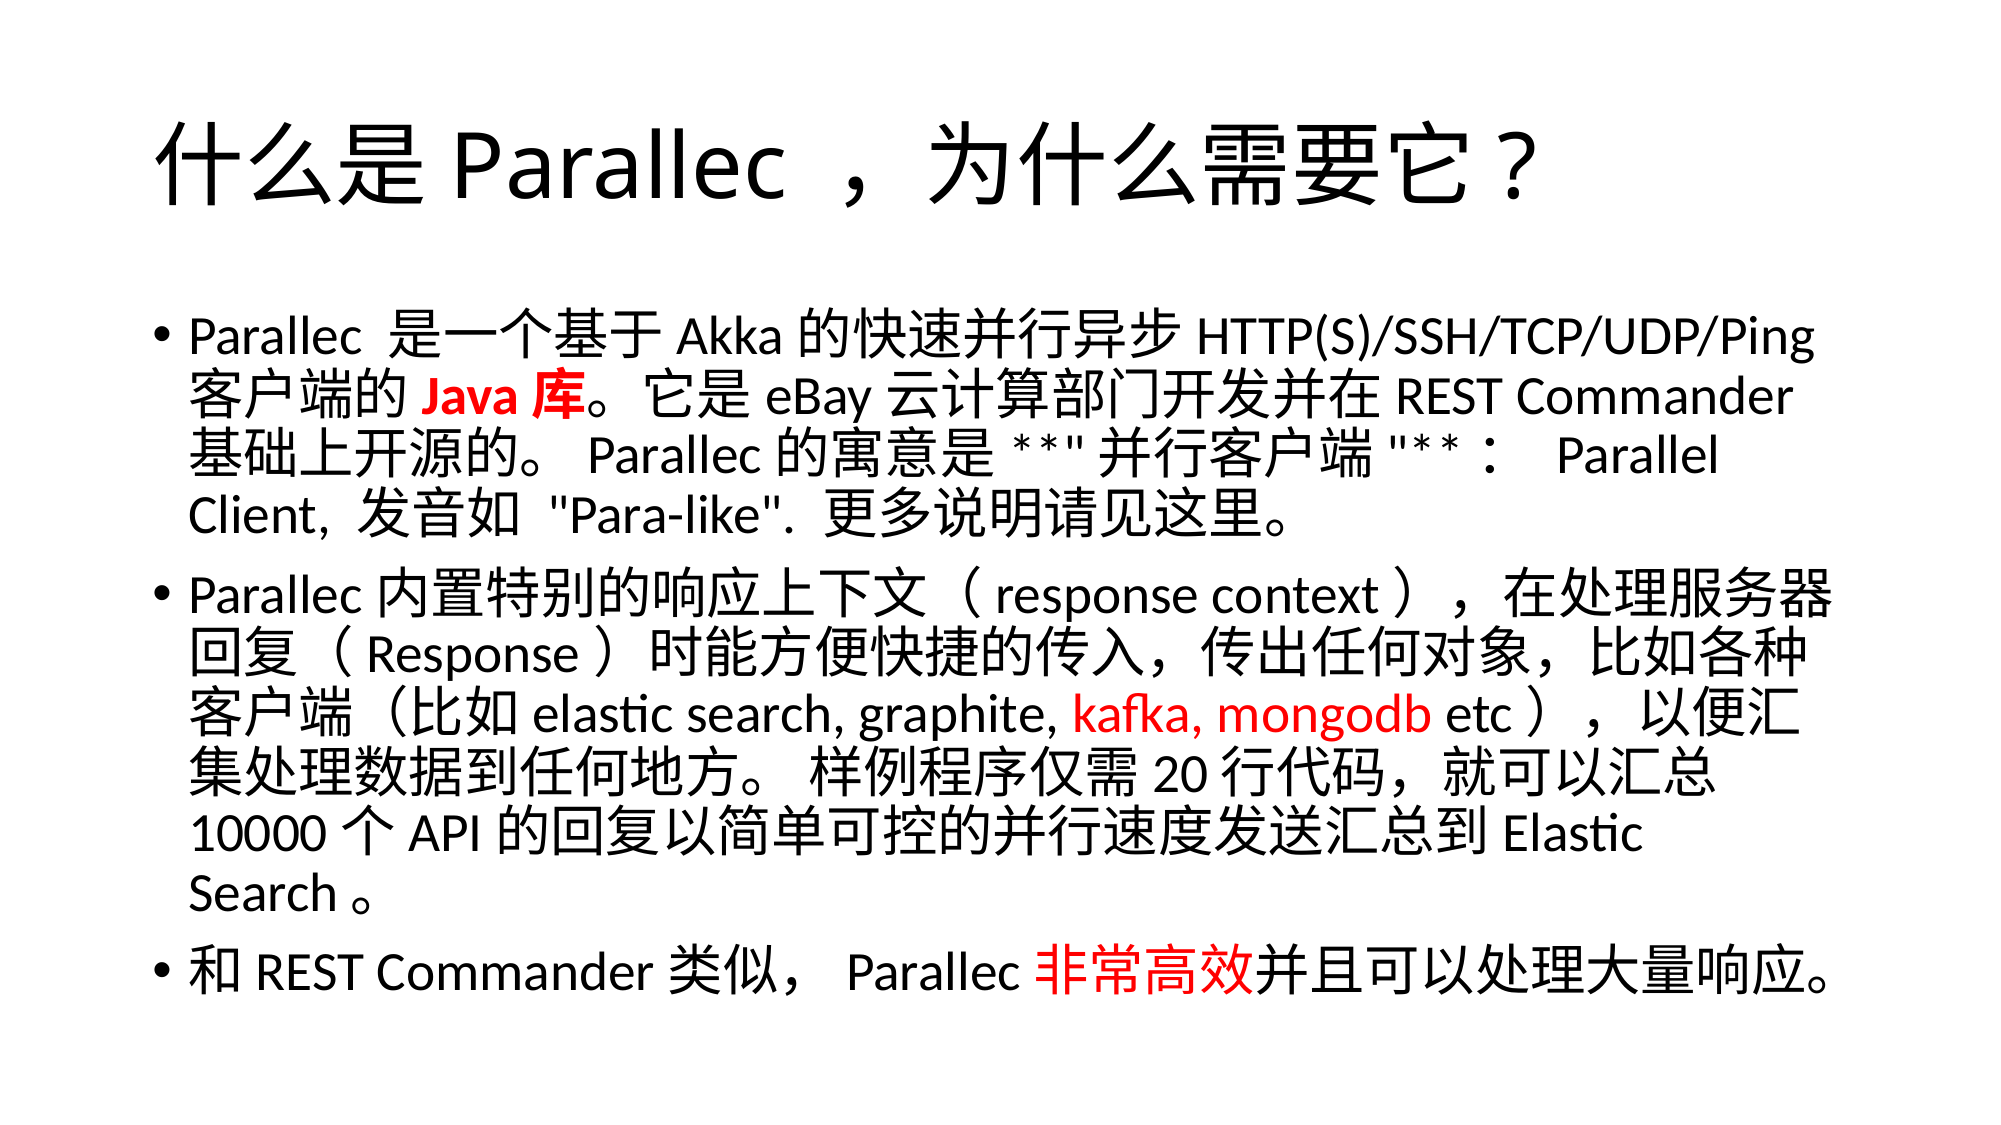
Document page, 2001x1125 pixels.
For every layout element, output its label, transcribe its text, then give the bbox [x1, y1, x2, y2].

title 什么是Parallec ，为什么需要它? [137, 59, 1863, 278]
list Parallec 是一个基于Akka的快速并行异步HTTP(S)/SSH/TCP/UDP/Ping 客户端的Java库。它是eBay云计算部门开发并在REST Commander基础上开源的。Parallec的寓意是**"并行客户端"**： Parallel Client, 发音如 "Para-like". 更多说明请见这里。 Parallec内置特别的响应上下文（response context），在处理服务器回复（Response）时能方便快捷的传入，传出任何对象，比如各种客户端（比如elastic search, graphite, kafka, mongodb etc），以便汇集处理数据到任何地方。 样例程序仅需20行代码，就可以汇总10000个API的回复以简单可控的并行速度发送汇总到Elastic Search。 和REST Commander类似，Parallec非常高效并且可以处理大量响应。 [137, 299, 1863, 1014]
